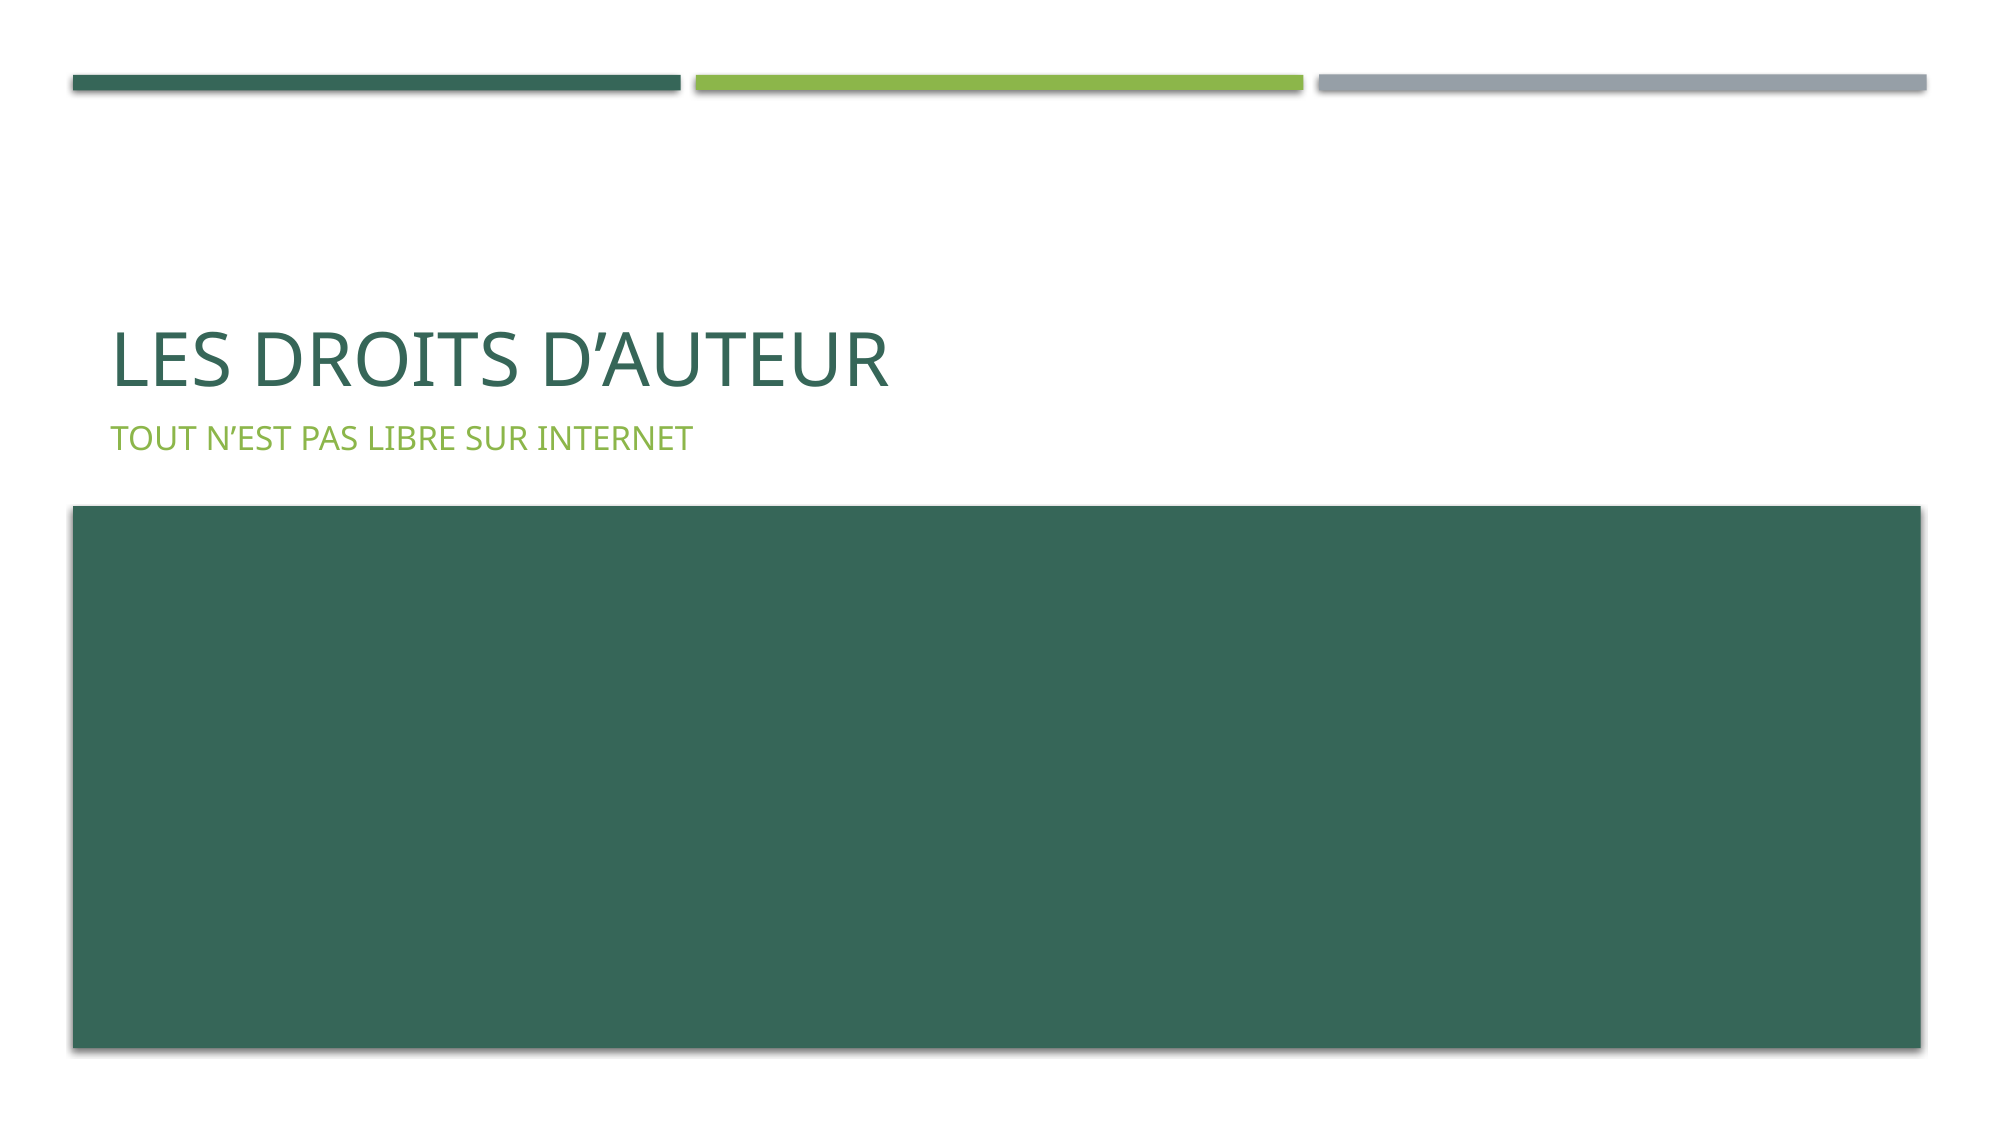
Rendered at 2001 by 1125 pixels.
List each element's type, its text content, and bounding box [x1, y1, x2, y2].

title LES DROITS D’AUTEUR [95, 167, 1899, 409]
subtitle Tout n’est pas libre sur internet [95, 409, 1899, 507]
